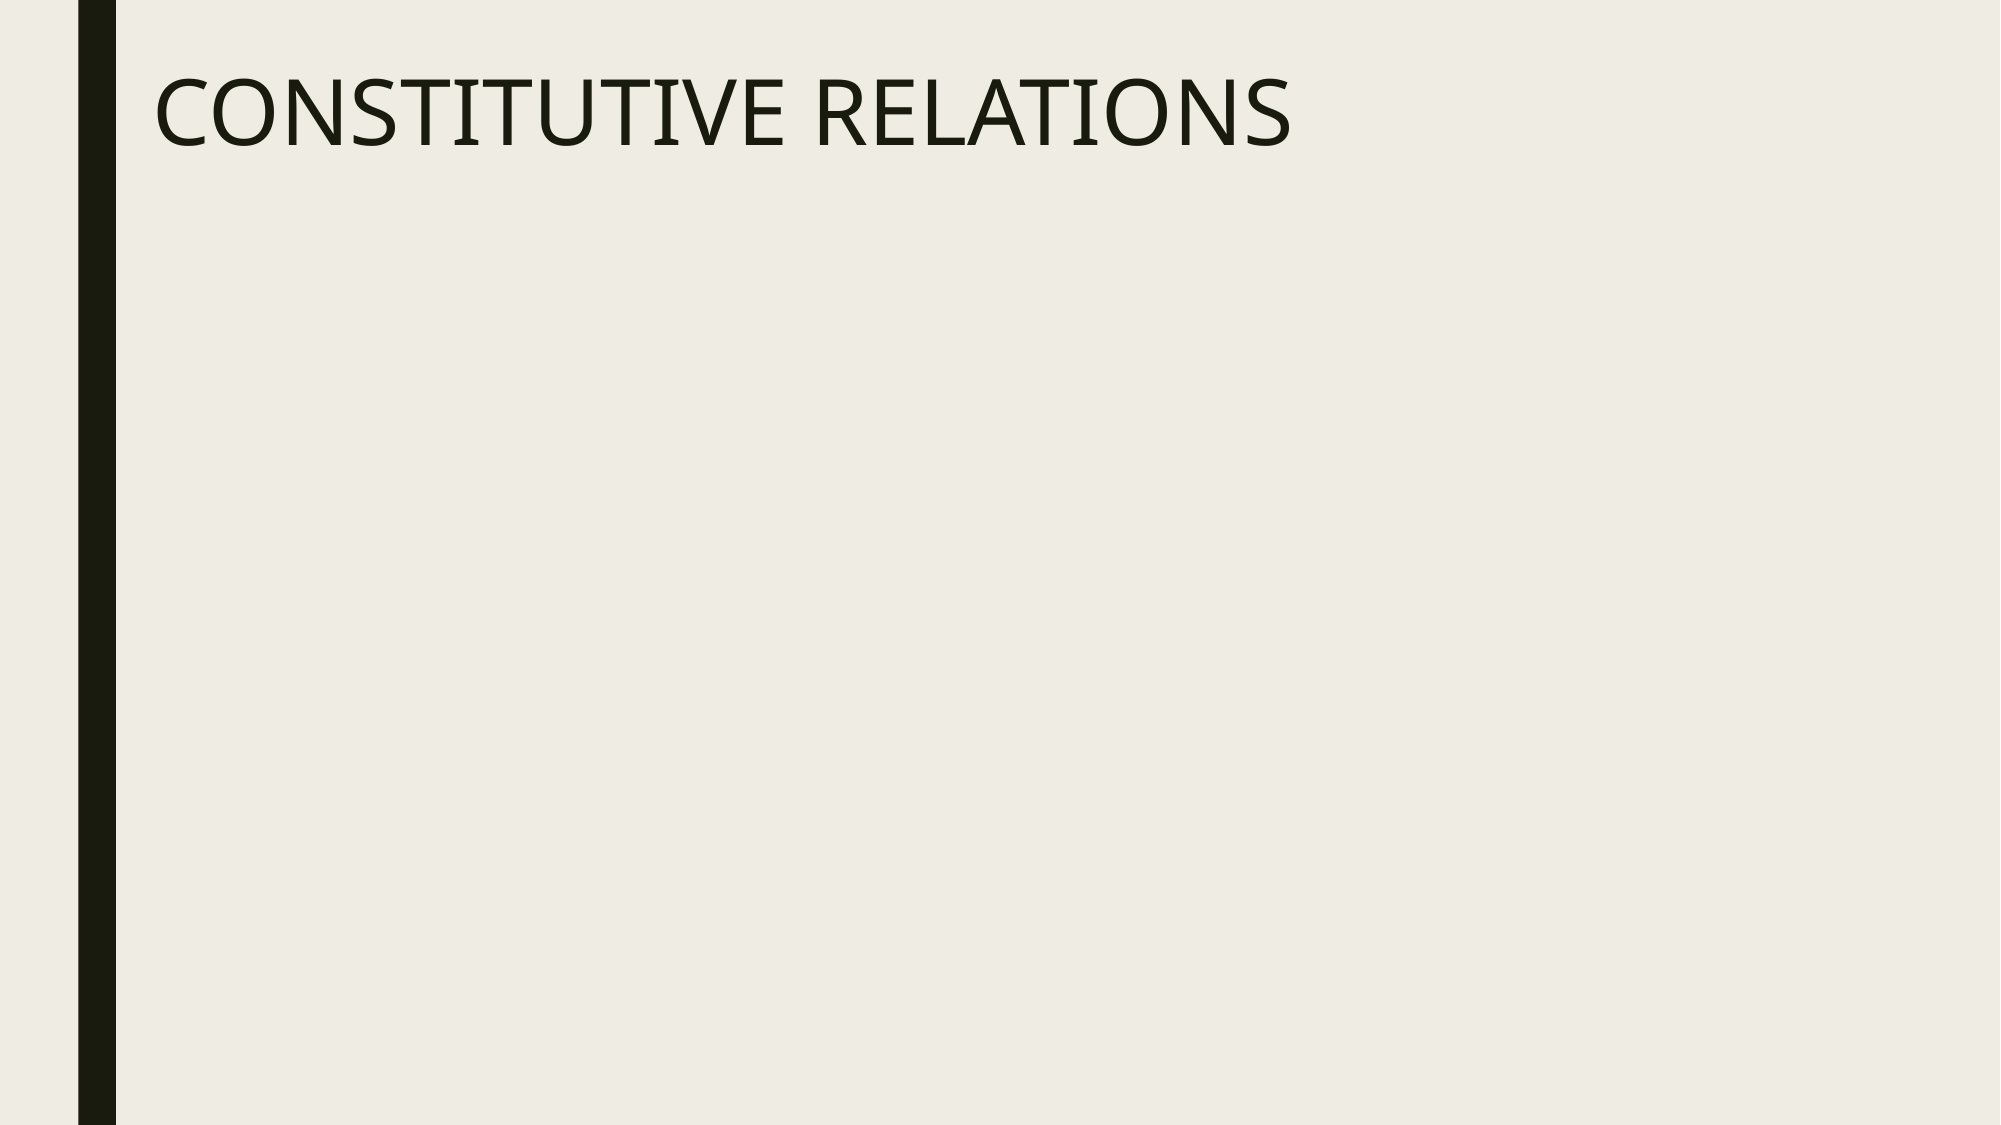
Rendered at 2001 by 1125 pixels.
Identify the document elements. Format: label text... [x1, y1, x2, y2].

title CONSTITUTIVE RELATIONS [137, 59, 1863, 215]
